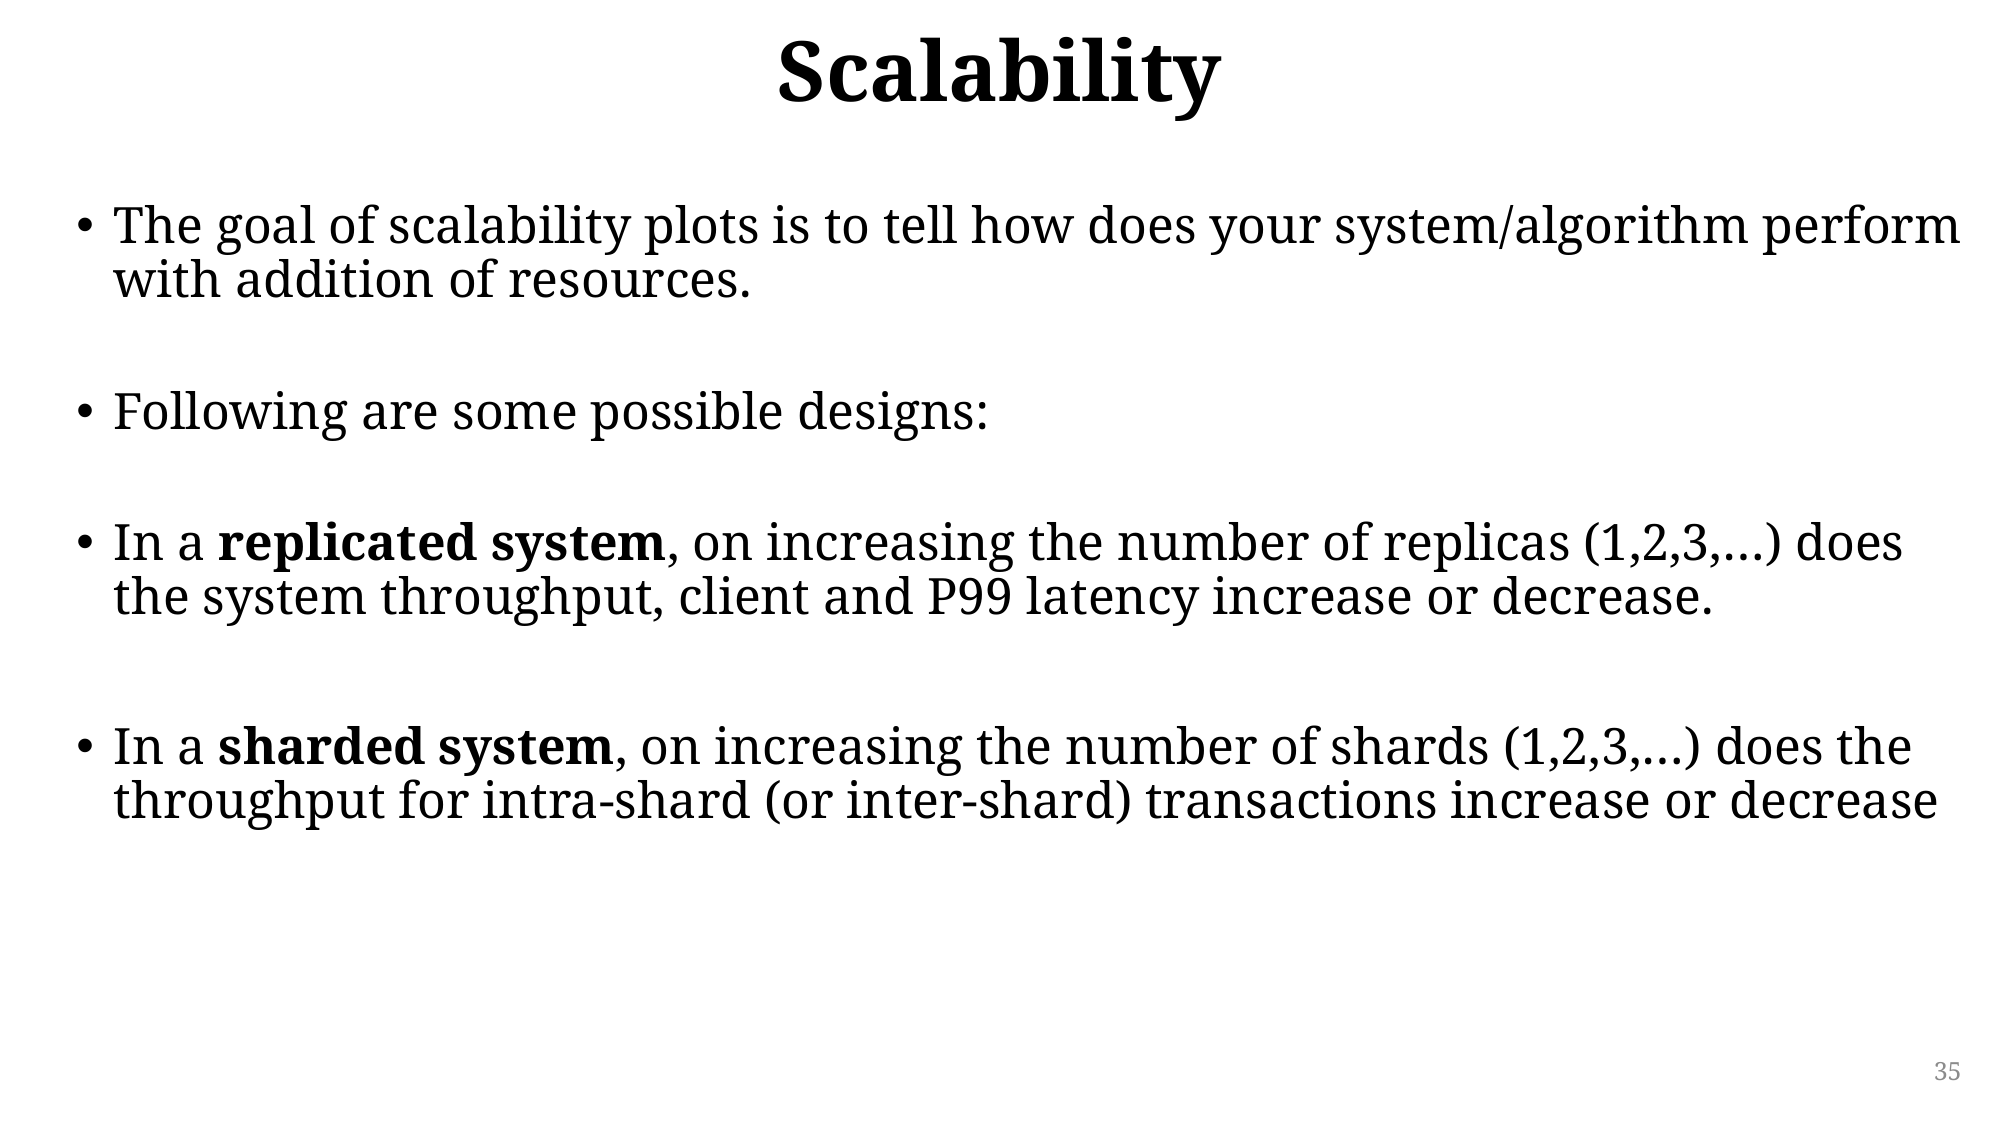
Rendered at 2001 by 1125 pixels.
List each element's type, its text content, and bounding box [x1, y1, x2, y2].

list The goal of scalability plots is to tell how does your system/algorithm perform with addition of resources. Following are some possible designs: In a replicated system, on increasing the number of replicas (1,2,3,…) does the system throughput, client and P99 latency increase or decrease. In a sharded system, on increasing the number of shards (1,2,3,…) does the throughput for intra-shard (or inter-shard) transactions increase or decrease [61, 193, 2000, 1103]
title Scalability [137, 0, 1863, 149]
